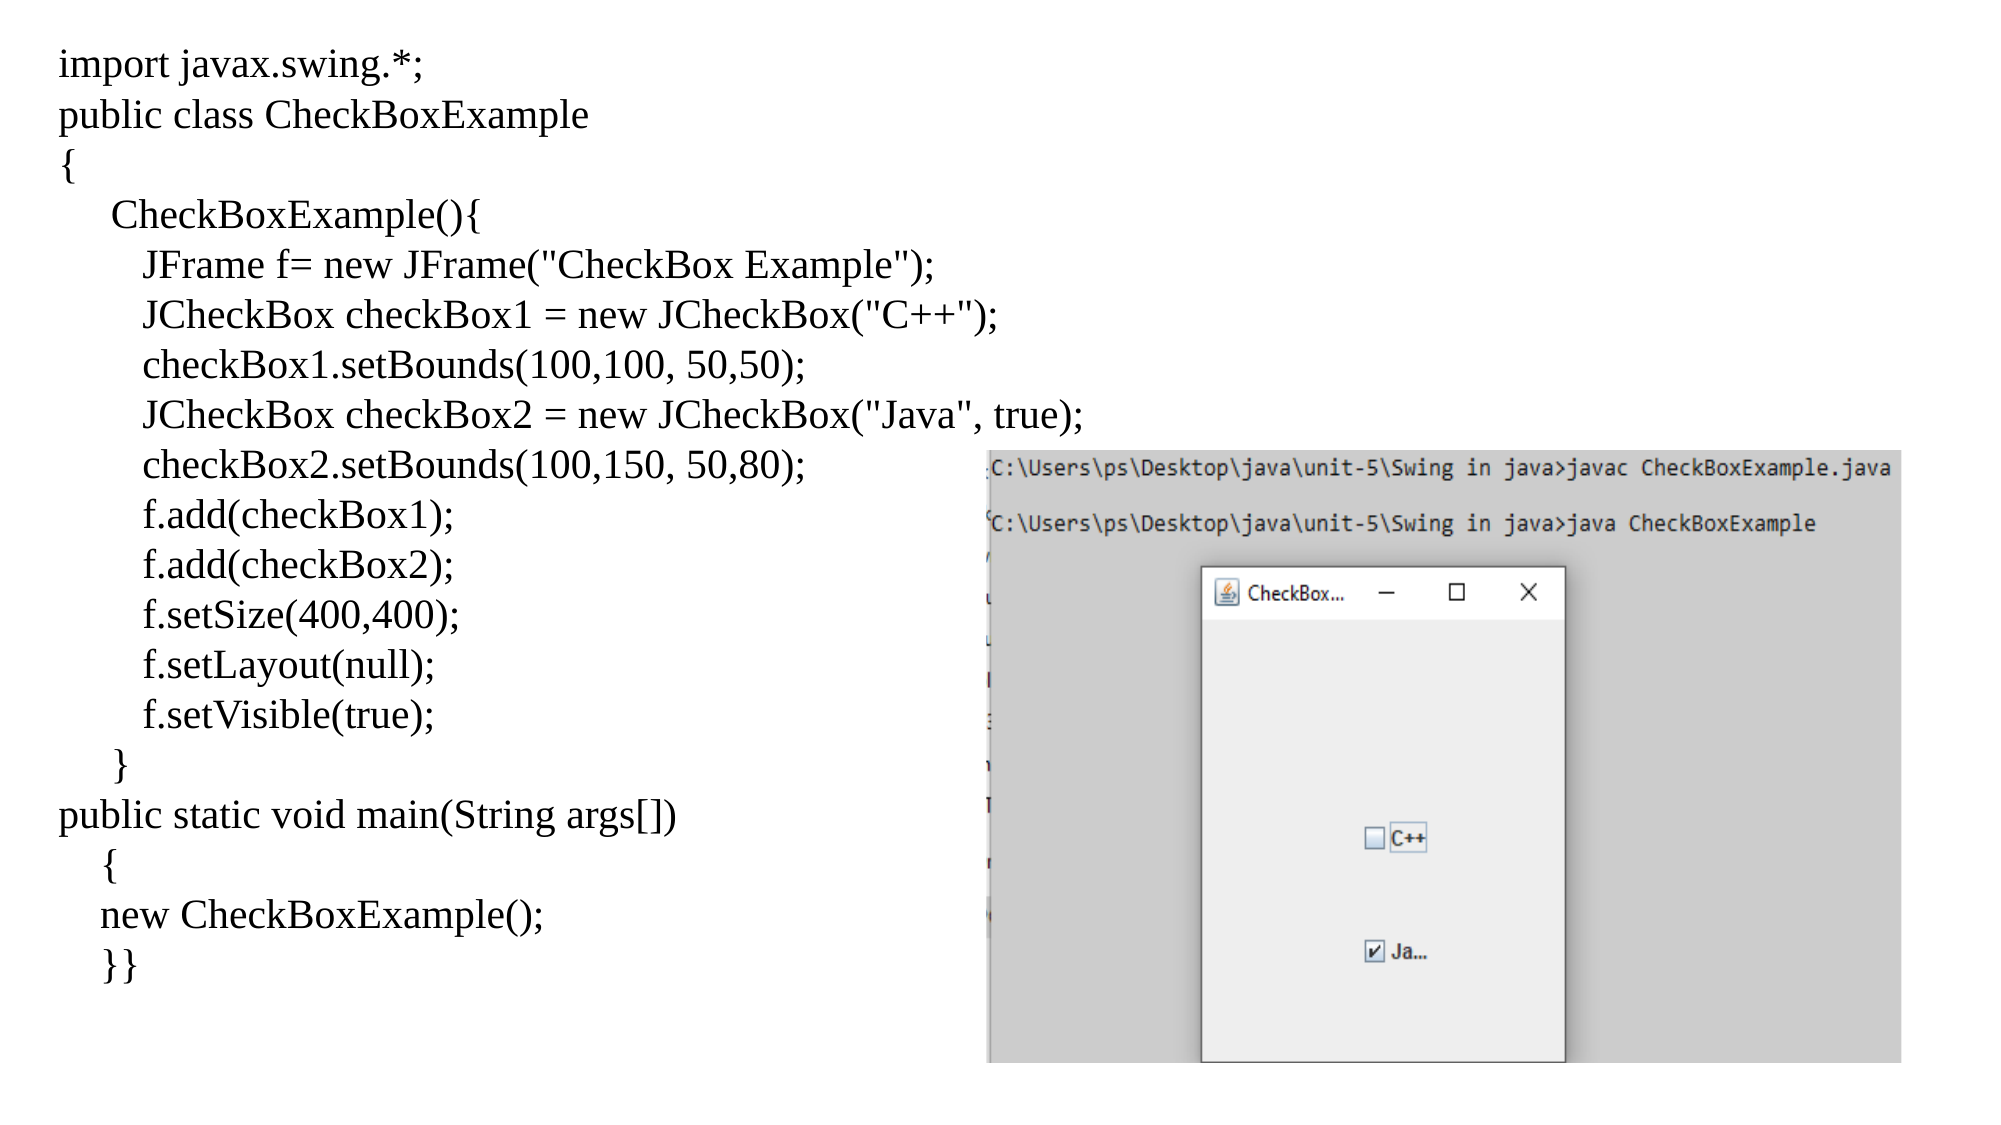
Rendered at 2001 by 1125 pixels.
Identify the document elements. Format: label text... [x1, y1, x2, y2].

picture [986, 449, 1902, 1063]
text_box import javax.swing.*; public class CheckBoxExample { CheckBoxExample(){ JFrame f= new JFrame("CheckBox Example"); JCheckBox checkBox1 = new JCheckBox("C++"); checkBox1.setBounds(100,100, 50,50); JCheckBox checkBox2 = new JCheckBox("Java", true); checkBox2.setBounds(100,150, 50,80); f.add(checkBox1); f.add(checkBox2); f.setSize(400,400); f.setLayout(null); f.setVisible(true); } public static void main(String args[]) { new CheckBoxExample(); }} [43, 28, 1168, 995]
